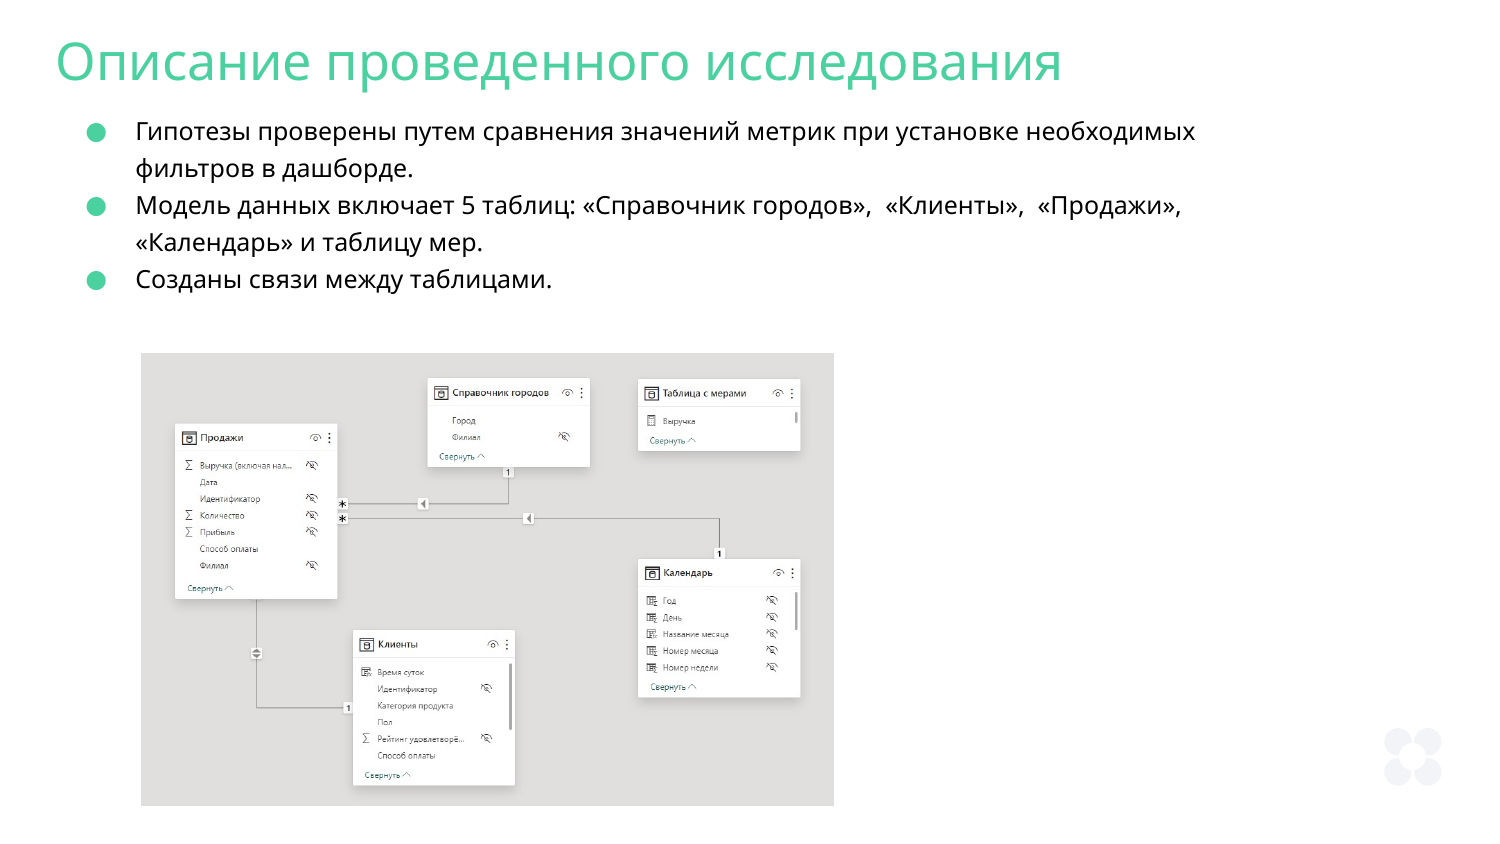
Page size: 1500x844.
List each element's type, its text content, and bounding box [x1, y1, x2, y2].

text_box Гипотезы проверены путем сравнения значений метрик при установке необходимых фильтров в дашборде. Модель данных включает 5 таблиц: «Справочник городов», «Клиенты», «Продажи», «Календарь» и таблицу мер. Созданы связи между таблицами. [52, 100, 1213, 318]
text_box Описание проведенного исследования [40, 25, 1424, 111]
picture [140, 352, 835, 806]
